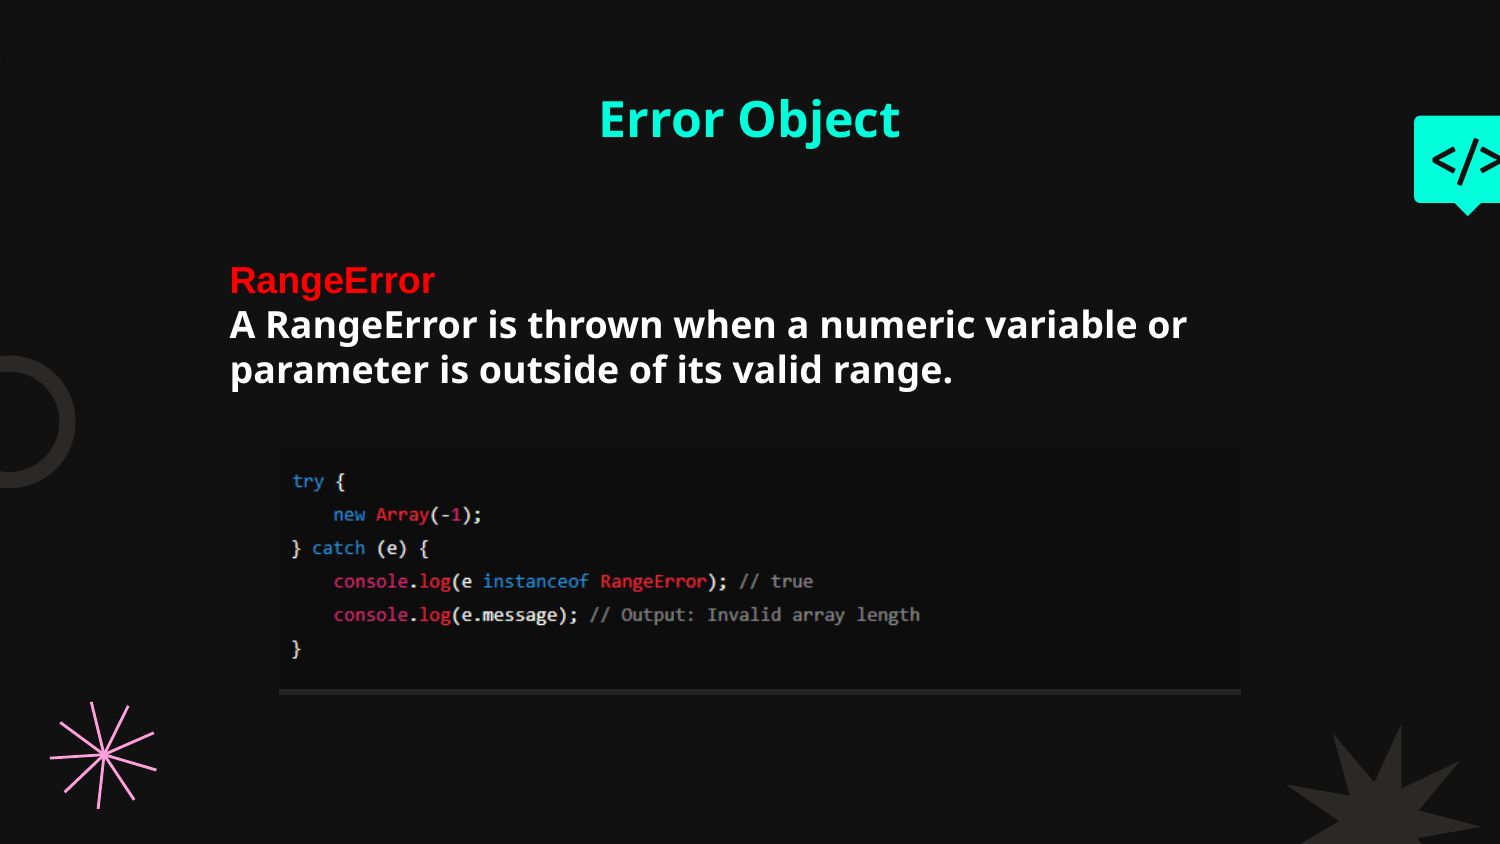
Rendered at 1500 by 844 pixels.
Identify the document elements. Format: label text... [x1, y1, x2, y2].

subtitle RangeError A RangeError is thrown when a numeric variable or parameter is outside of its valid range. [189, 240, 1372, 823]
title Error Object [118, 72, 1382, 167]
picture [279, 447, 1242, 695]
